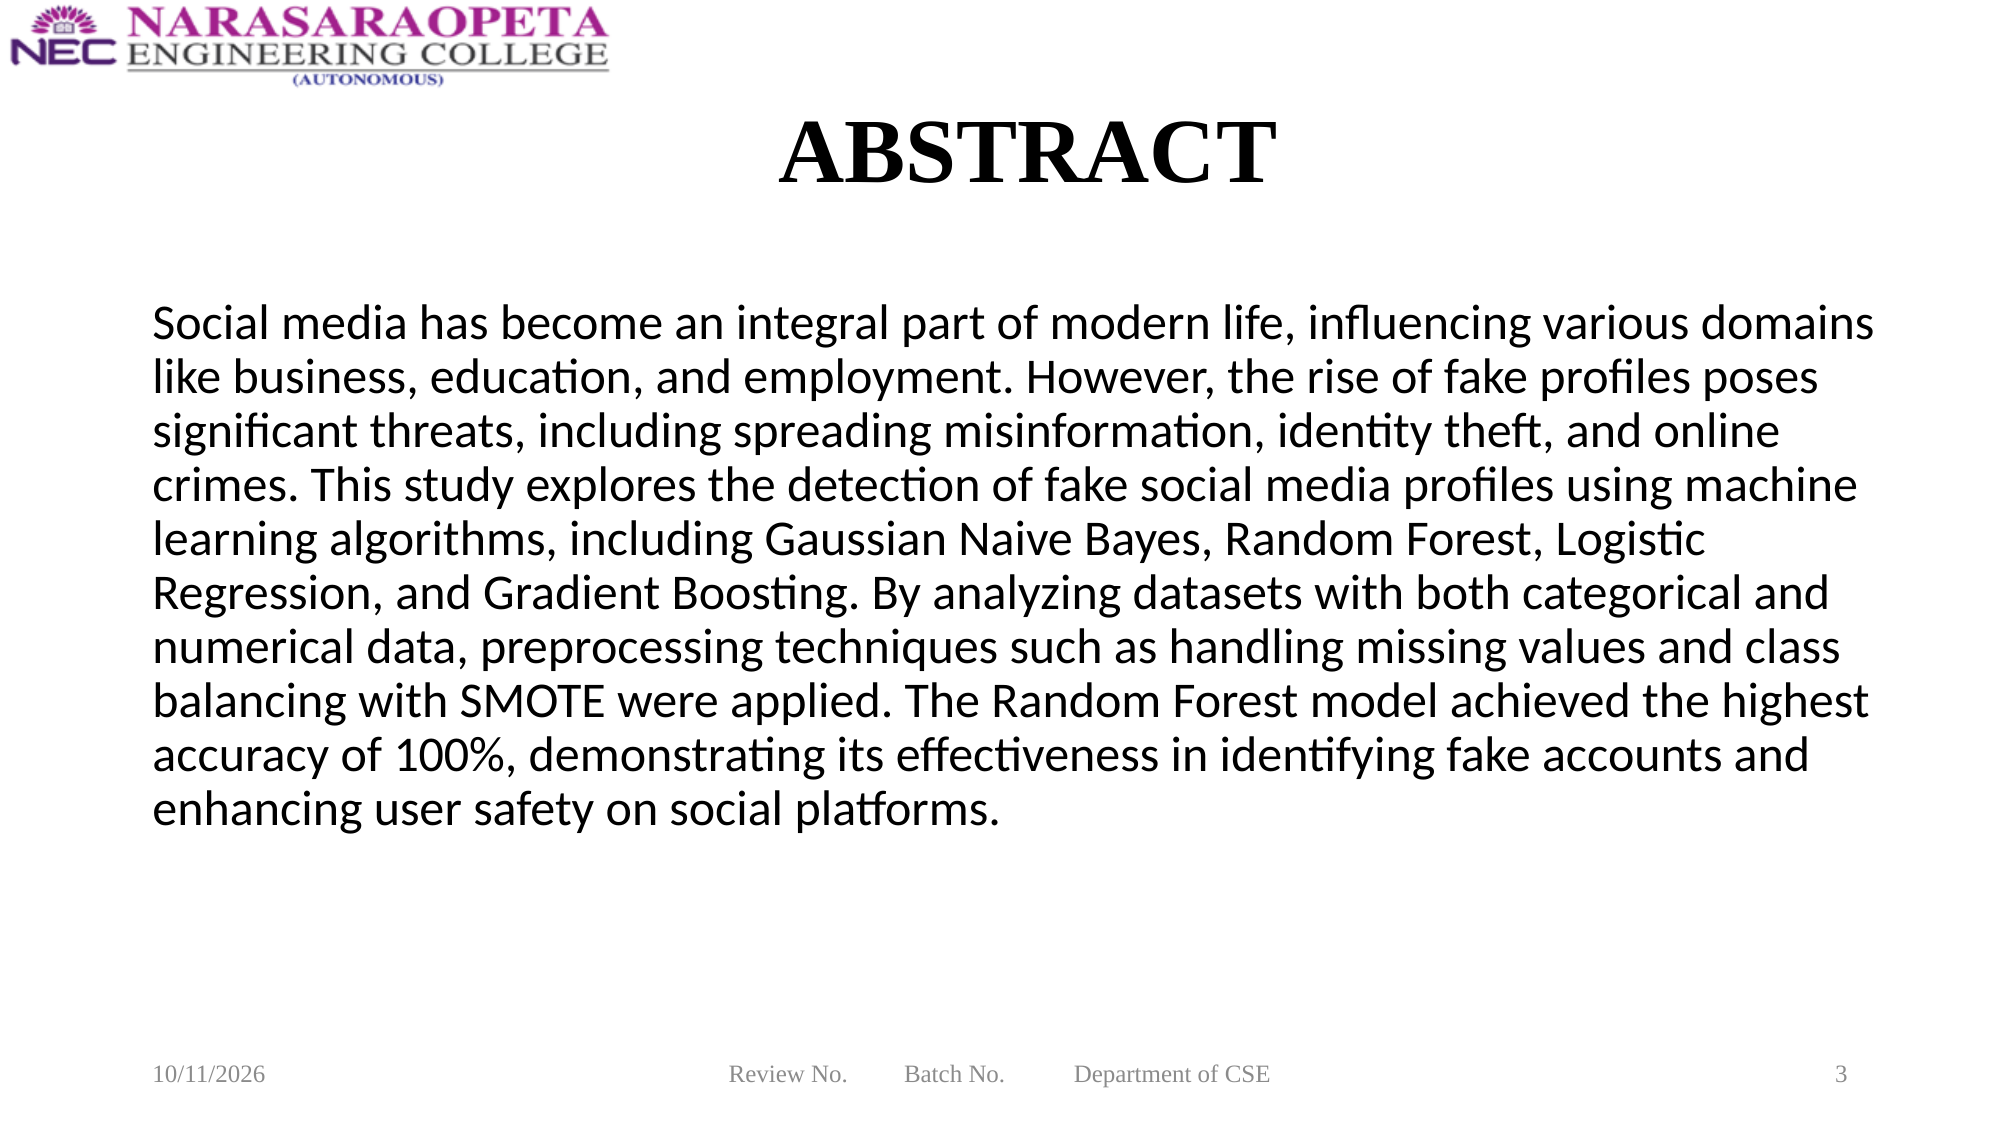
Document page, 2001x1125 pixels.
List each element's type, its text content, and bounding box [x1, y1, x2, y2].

picture [0, 0, 1280, 719]
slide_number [137, 1042, 588, 1103]
footer Review No. Batch No. Department of CSE [662, 1042, 1338, 1103]
title ABSTRACT [193, 59, 1863, 245]
list Social media has become an integral part of modern life, influencing various domains like business, education, and employment. However, the rise of fake profiles poses significant threats, including spreading misinformation, identity theft, and online crimes. This study explores the detection of fake social media profiles using machine learning algorithms, including Gaussian Naive Bayes, Random Forest, Logistic Regression, and Gradient Boosting. By analyzing datasets with both categorical and numerical data, preprocessing techniques such as handling missing values and class balancing with SMOTE were applied. The Random Forest model achieved the highest accuracy of 100%, demonstrating its effectiveness in identifying fake accounts and enhancing user safety on social platforms. [137, 288, 1894, 1014]
slide_number 3 [1412, 1042, 1863, 1103]
